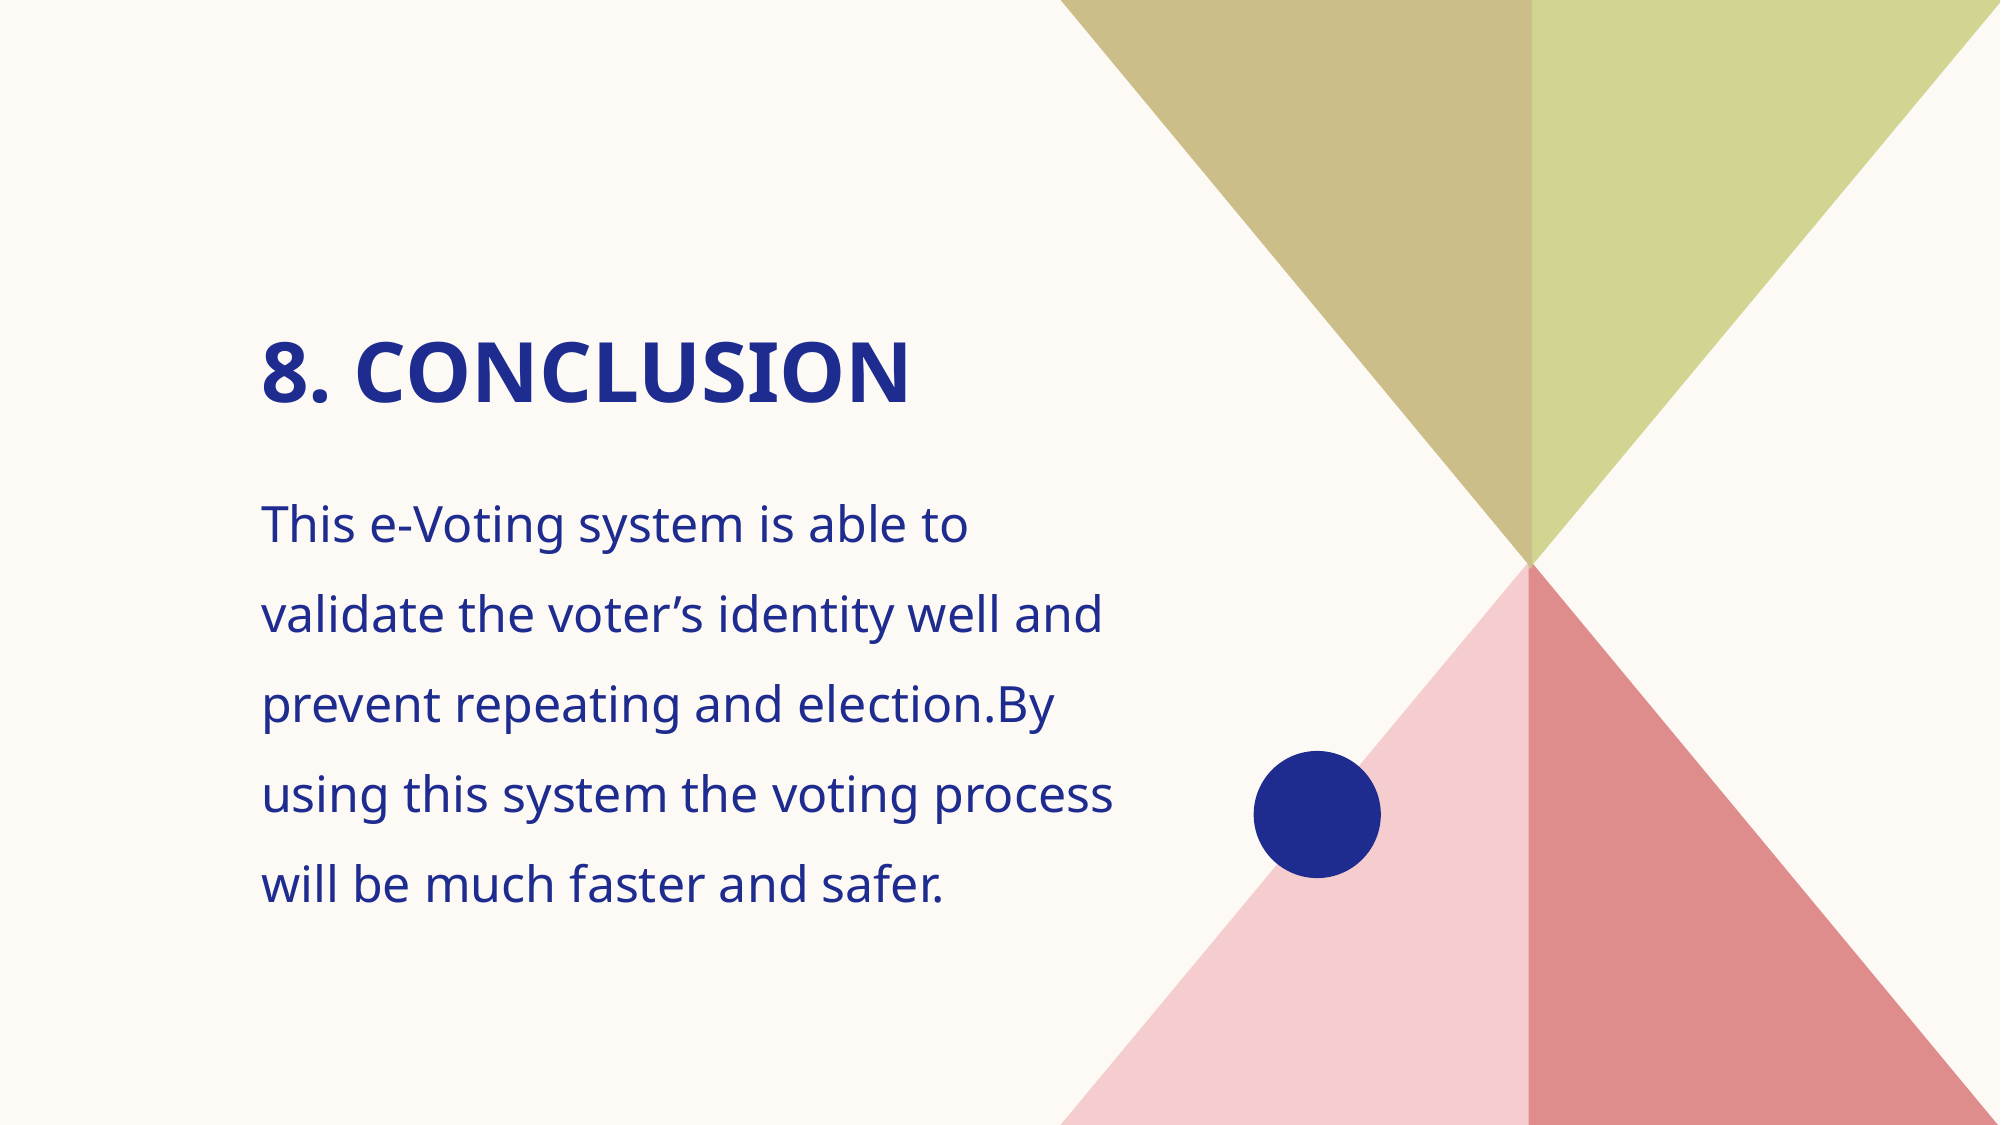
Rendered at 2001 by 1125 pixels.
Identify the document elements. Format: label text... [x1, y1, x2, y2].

list This e-Voting system is able to validate the voter’s identity well and prevent repeating and election.By using this system the voting process will be much faster and safer. [246, 454, 1180, 967]
title 8. conclusion [246, 311, 1180, 438]
